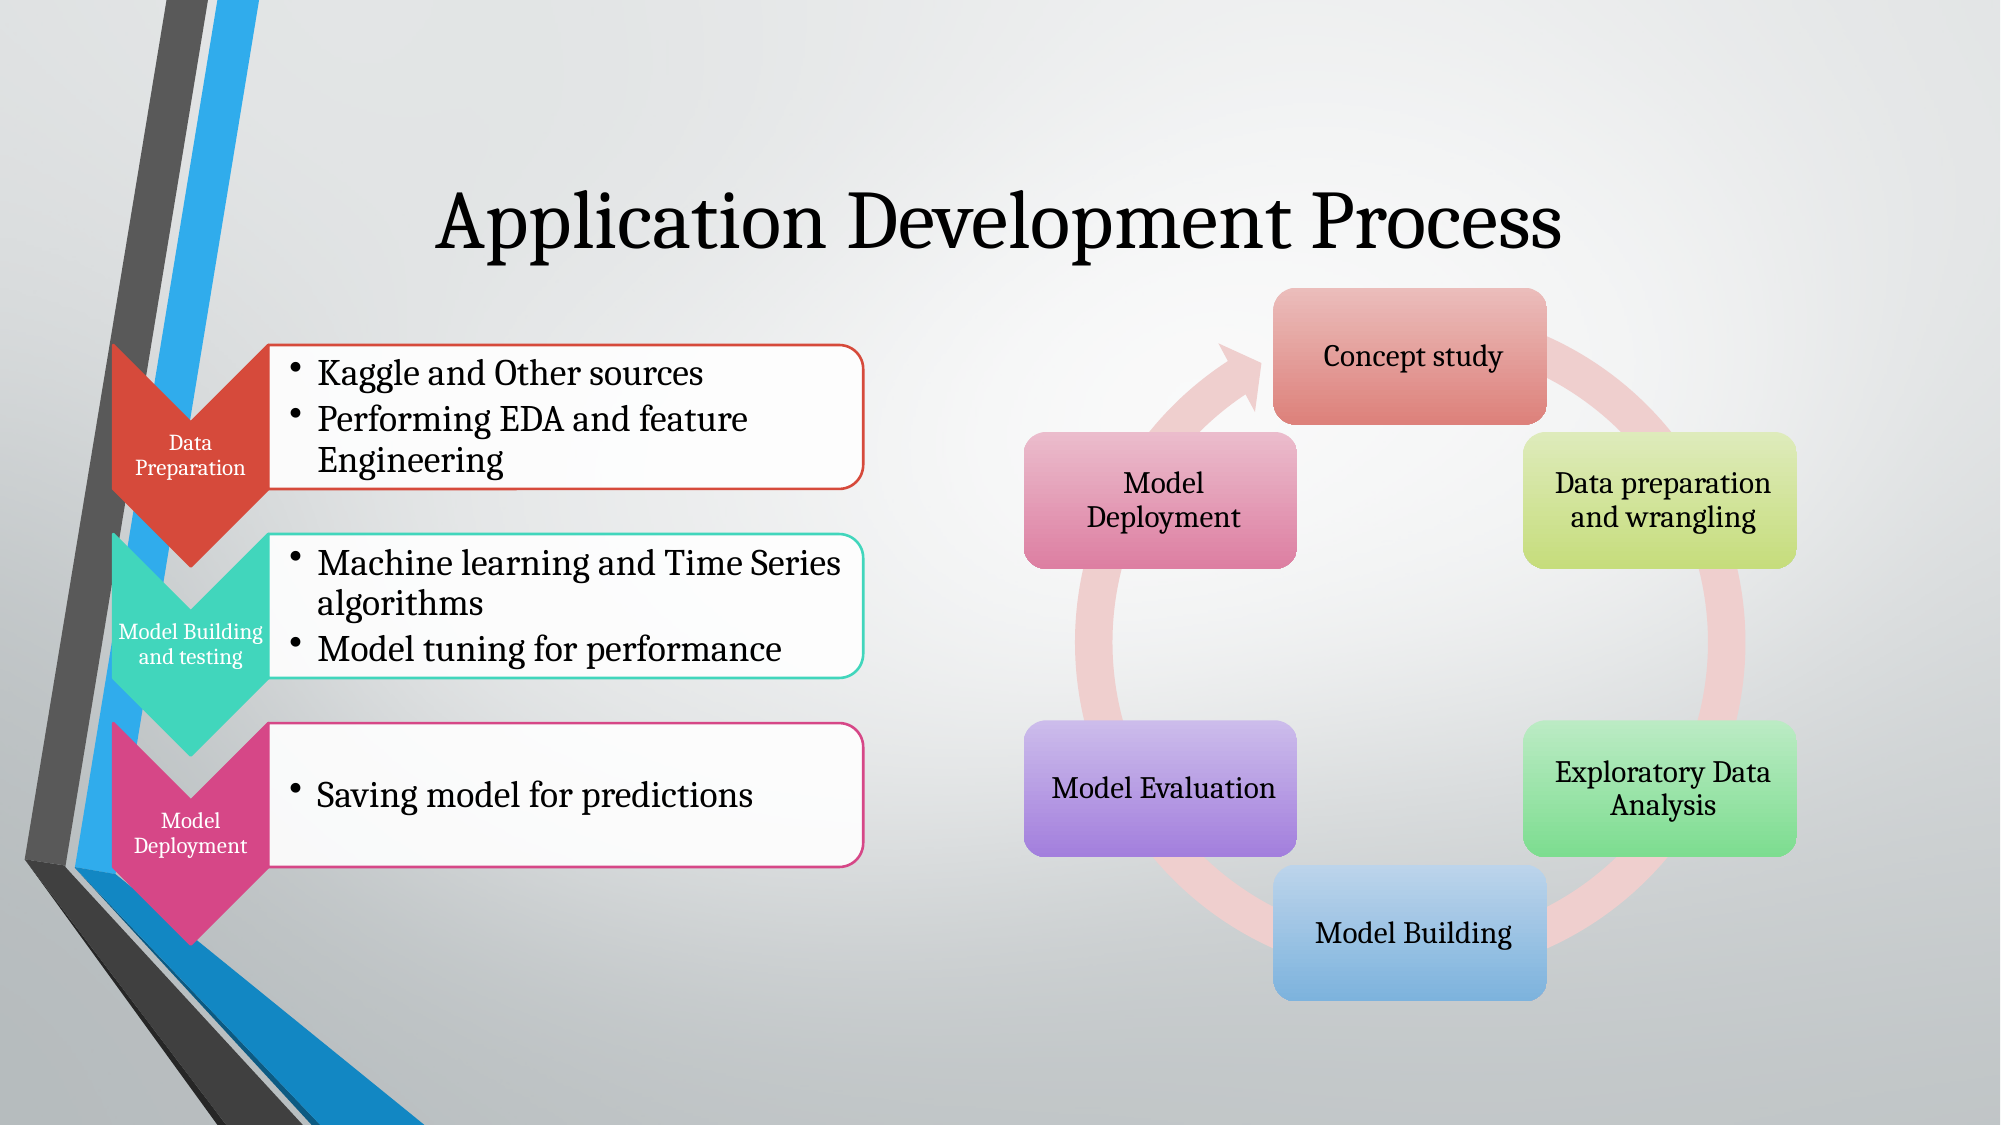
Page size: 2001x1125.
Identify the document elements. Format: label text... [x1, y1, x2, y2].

title Application Development Process [178, 71, 1822, 344]
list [544, 287, 2000, 1002]
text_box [112, 344, 864, 946]
